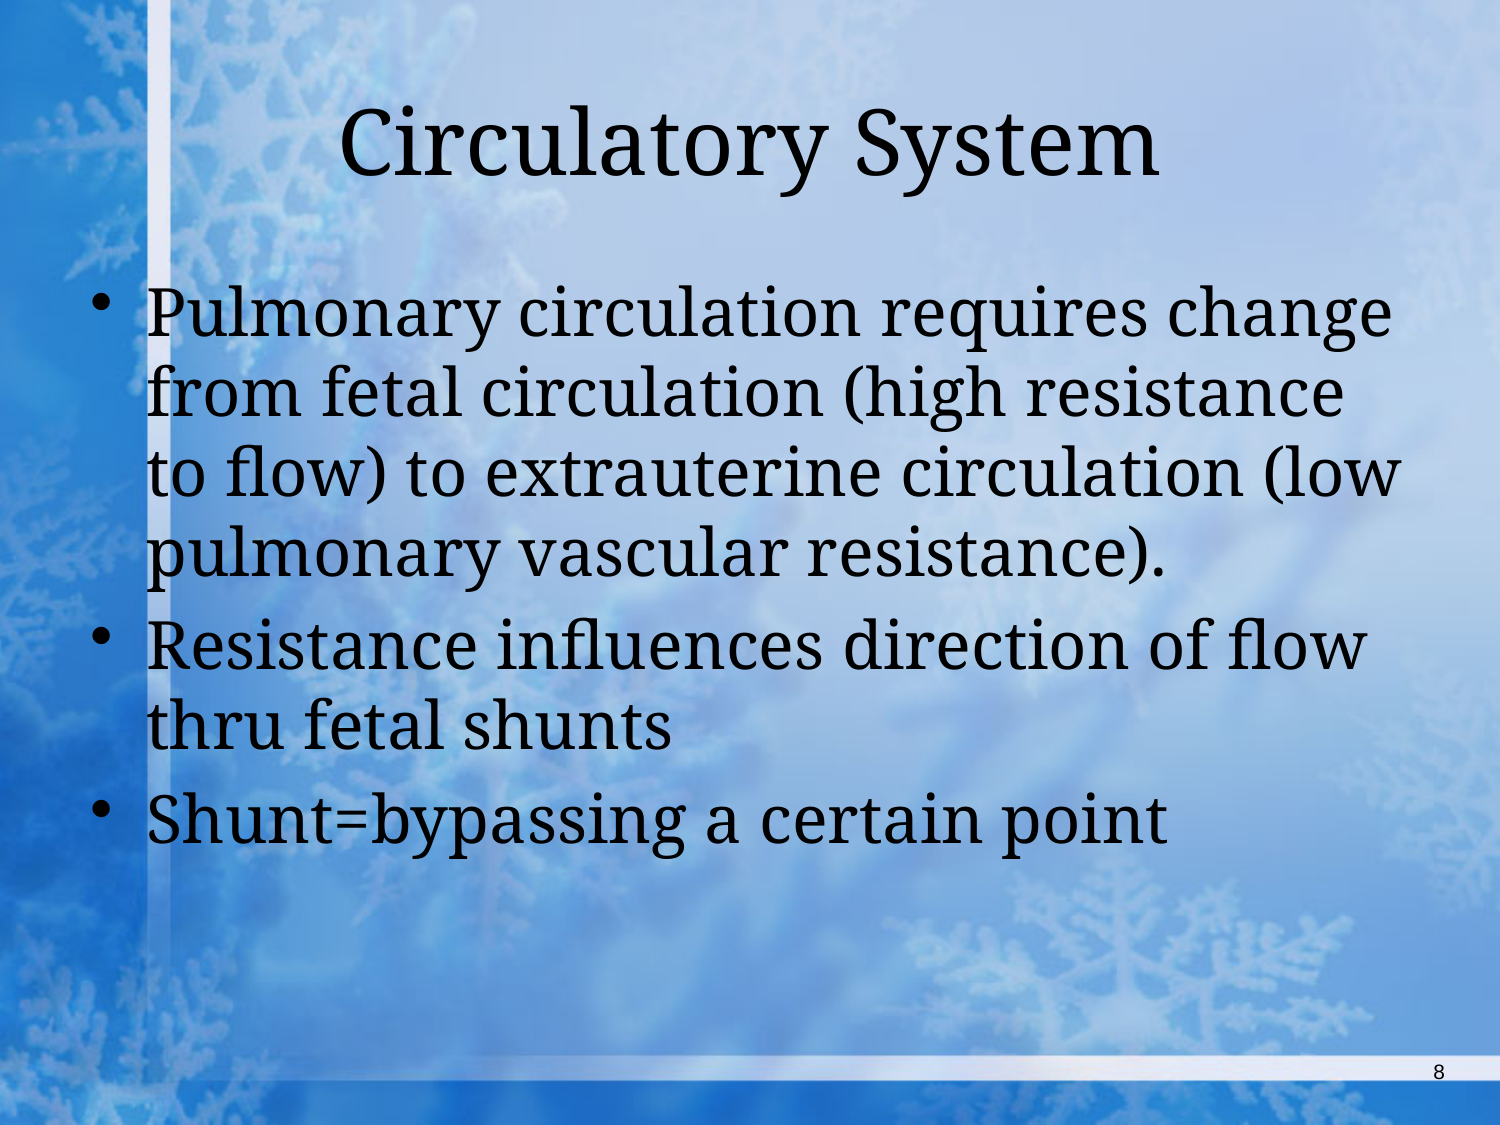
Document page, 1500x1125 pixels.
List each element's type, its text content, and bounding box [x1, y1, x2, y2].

title Circulatory System [75, 45, 1425, 233]
footer [718, 1051, 1105, 1112]
picture [0, 0, 1500, 1125]
list Pulmonary circulation requires change from fetal circulation (high resistance to flow) to extrauterine circulation (low pulmonary vascular resistance). Resistance influences direction of flow thru fetal shunts Shunt=bypassing a certain point [75, 262, 1425, 1005]
slide_number 8 [1418, 1051, 1479, 1112]
